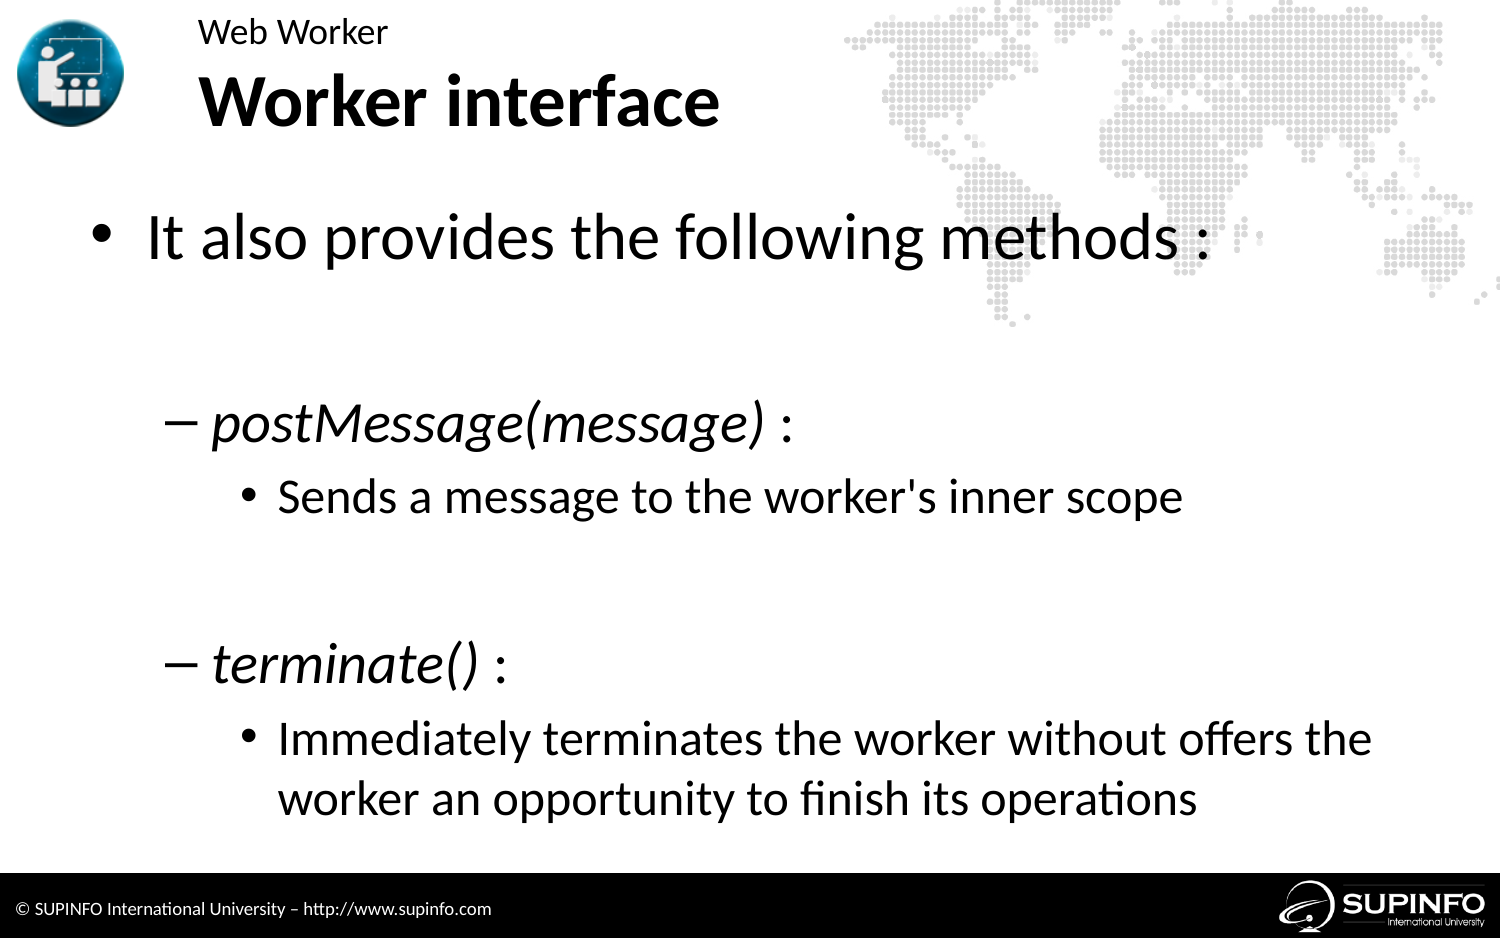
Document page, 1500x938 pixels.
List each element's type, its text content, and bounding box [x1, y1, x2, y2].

text_box Worker interface [183, 56, 1459, 138]
picture [1269, 870, 1494, 938]
list It also provides the following methods : postMessage(message) : Sends a message to the worker's inner scope terminate() : Immediately terminates the worker without offers the worker an opportunity to finish its operations [74, 184, 1460, 880]
picture [39, 46, 101, 107]
picture [844, 0, 1500, 327]
picture [17, 19, 125, 127]
picture [49, 37, 102, 75]
text_box Web Worker [183, 0, 1459, 56]
